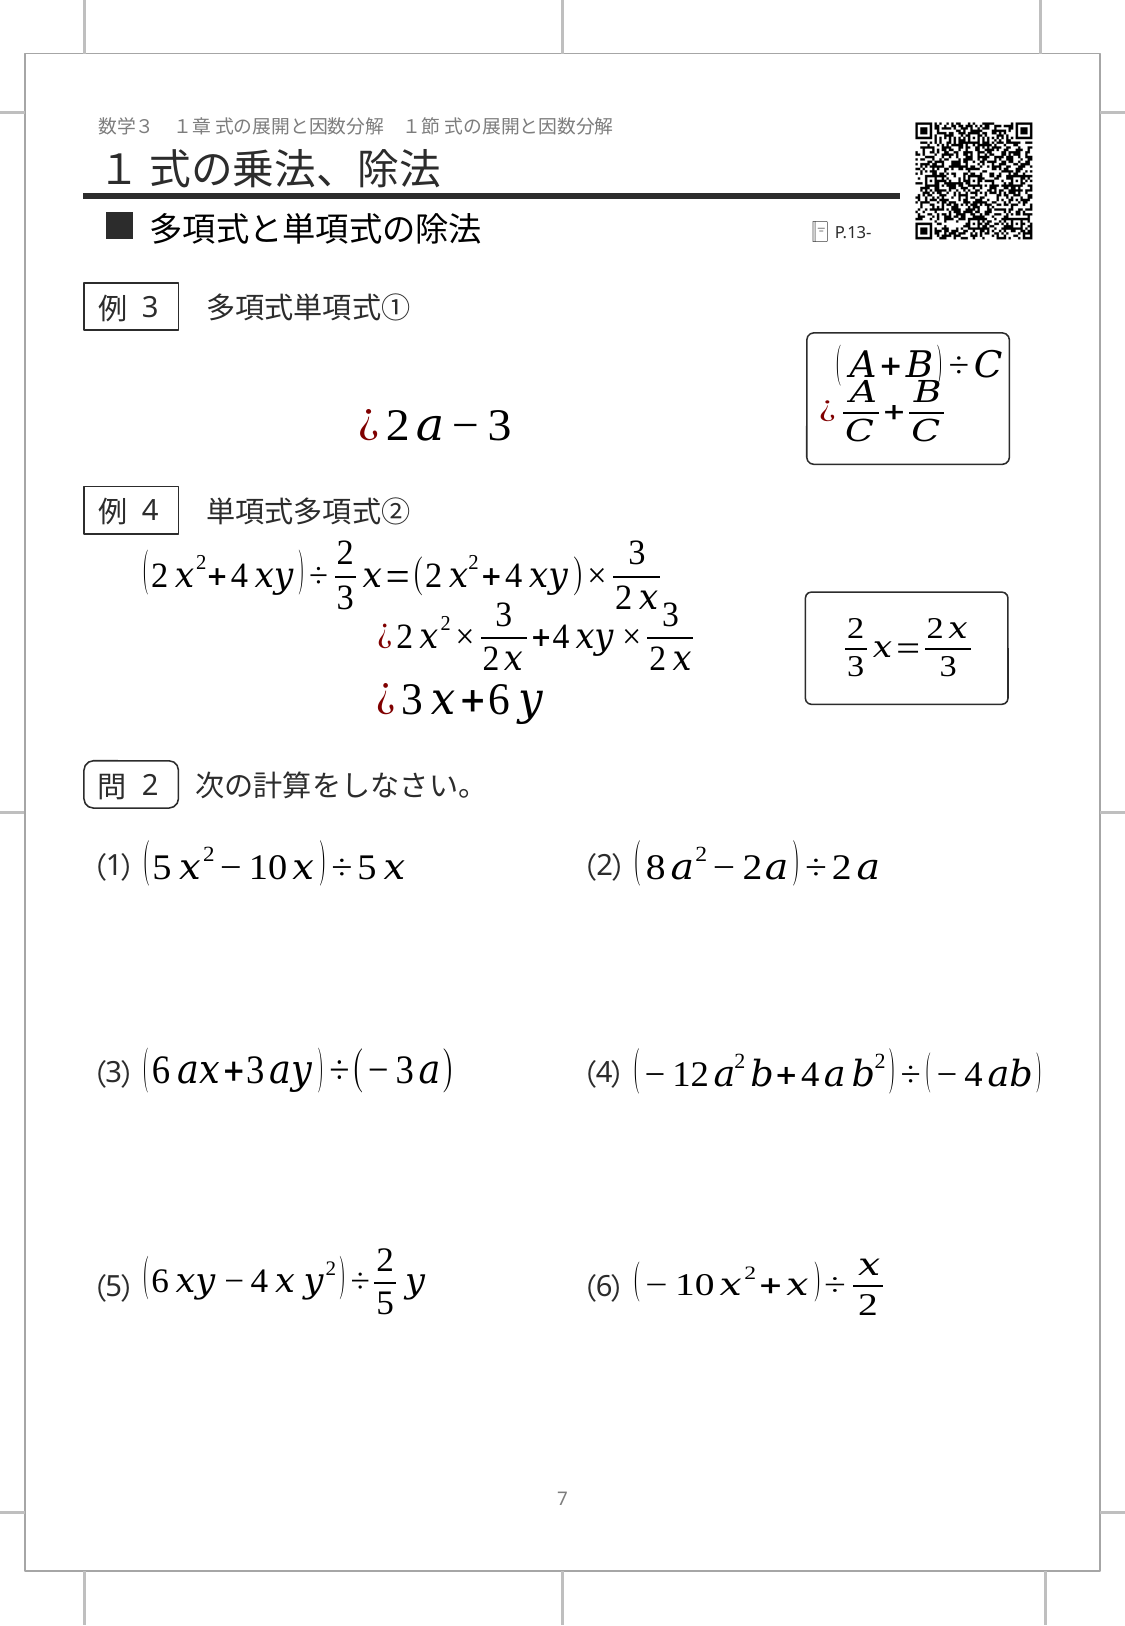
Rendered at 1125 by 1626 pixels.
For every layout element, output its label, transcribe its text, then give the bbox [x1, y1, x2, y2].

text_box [82, 280, 180, 334]
list P.13- [820, 216, 895, 246]
text_box [806, 332, 1010, 465]
text_box 次の計算をしなさい。 [180, 760, 503, 810]
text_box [82, 483, 180, 538]
picture [906, 113, 1043, 249]
footer 数学３ １章 式の展開と因数分解 １節 式の展開と因数分解 [83, 114, 906, 138]
title １ 式の乗法、除法 [83, 141, 900, 192]
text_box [60, 1045, 168, 1100]
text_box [551, 838, 658, 893]
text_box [60, 1259, 168, 1315]
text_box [551, 1259, 658, 1315]
text_box [805, 592, 1009, 705]
subtitle 多項式と単項式の除法 [135, 200, 900, 252]
slide_number 7 [530, 1486, 595, 1512]
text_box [551, 1045, 658, 1100]
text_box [82, 757, 179, 812]
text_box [60, 838, 168, 893]
